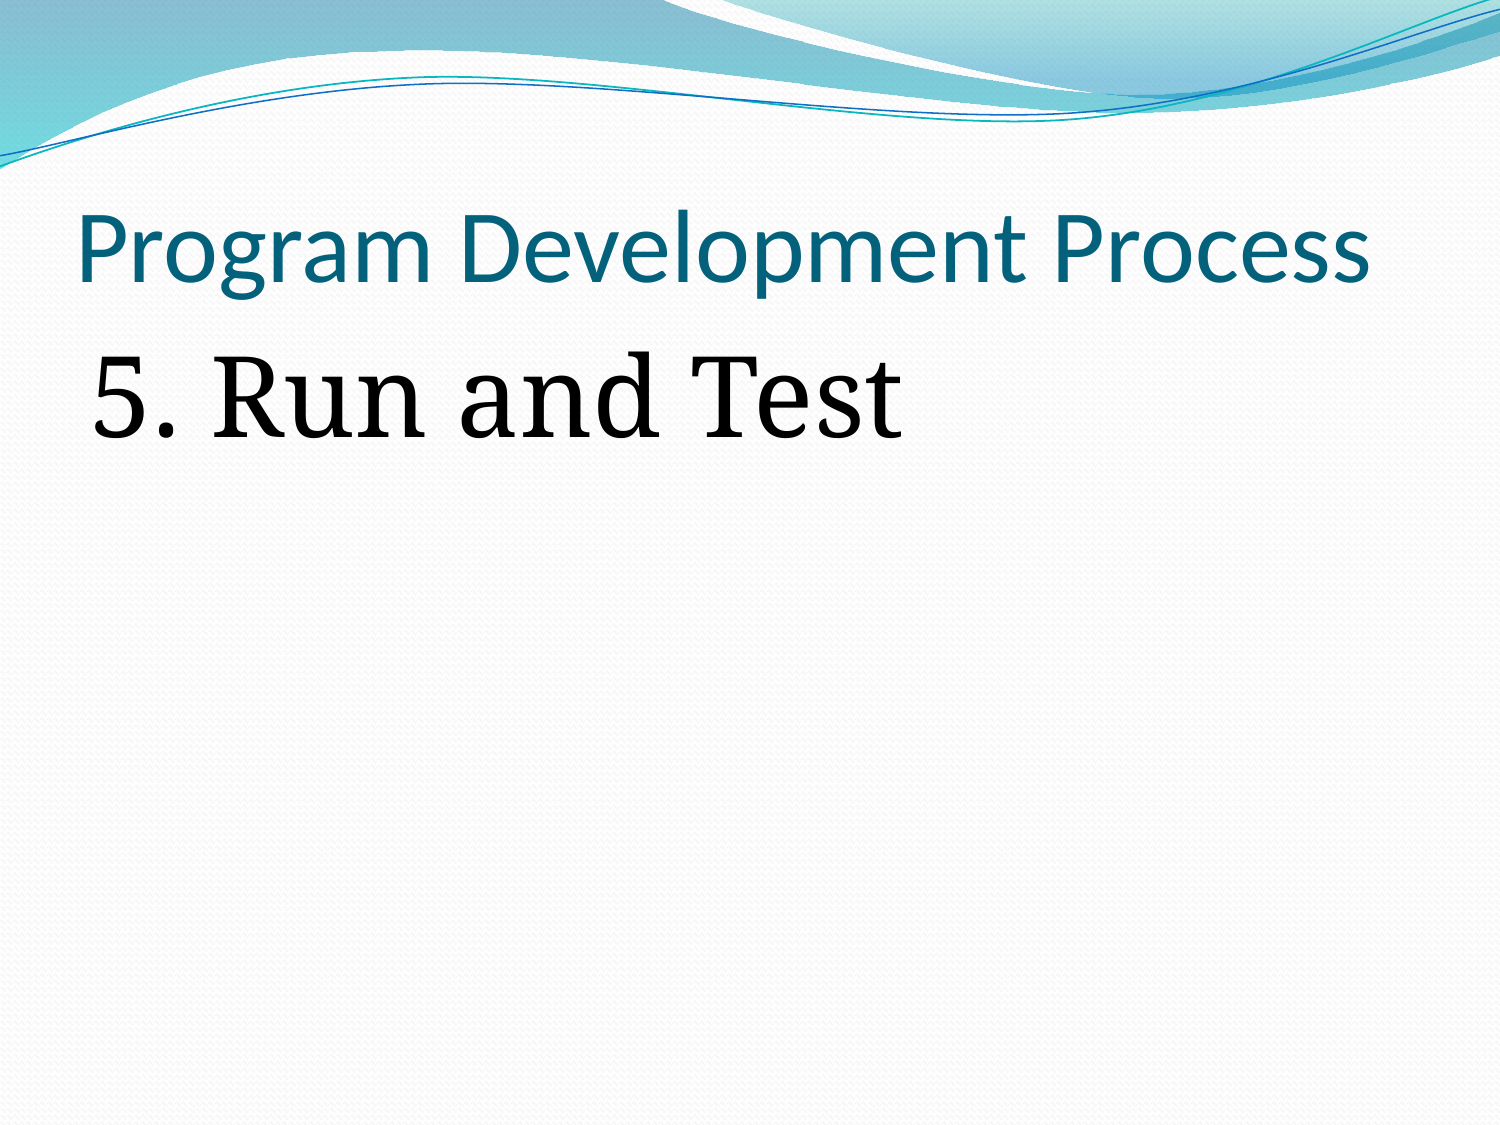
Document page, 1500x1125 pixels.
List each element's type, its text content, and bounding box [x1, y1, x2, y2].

list 5. Run and Test [75, 317, 1425, 1038]
title Program Development Process [75, 115, 1425, 303]
